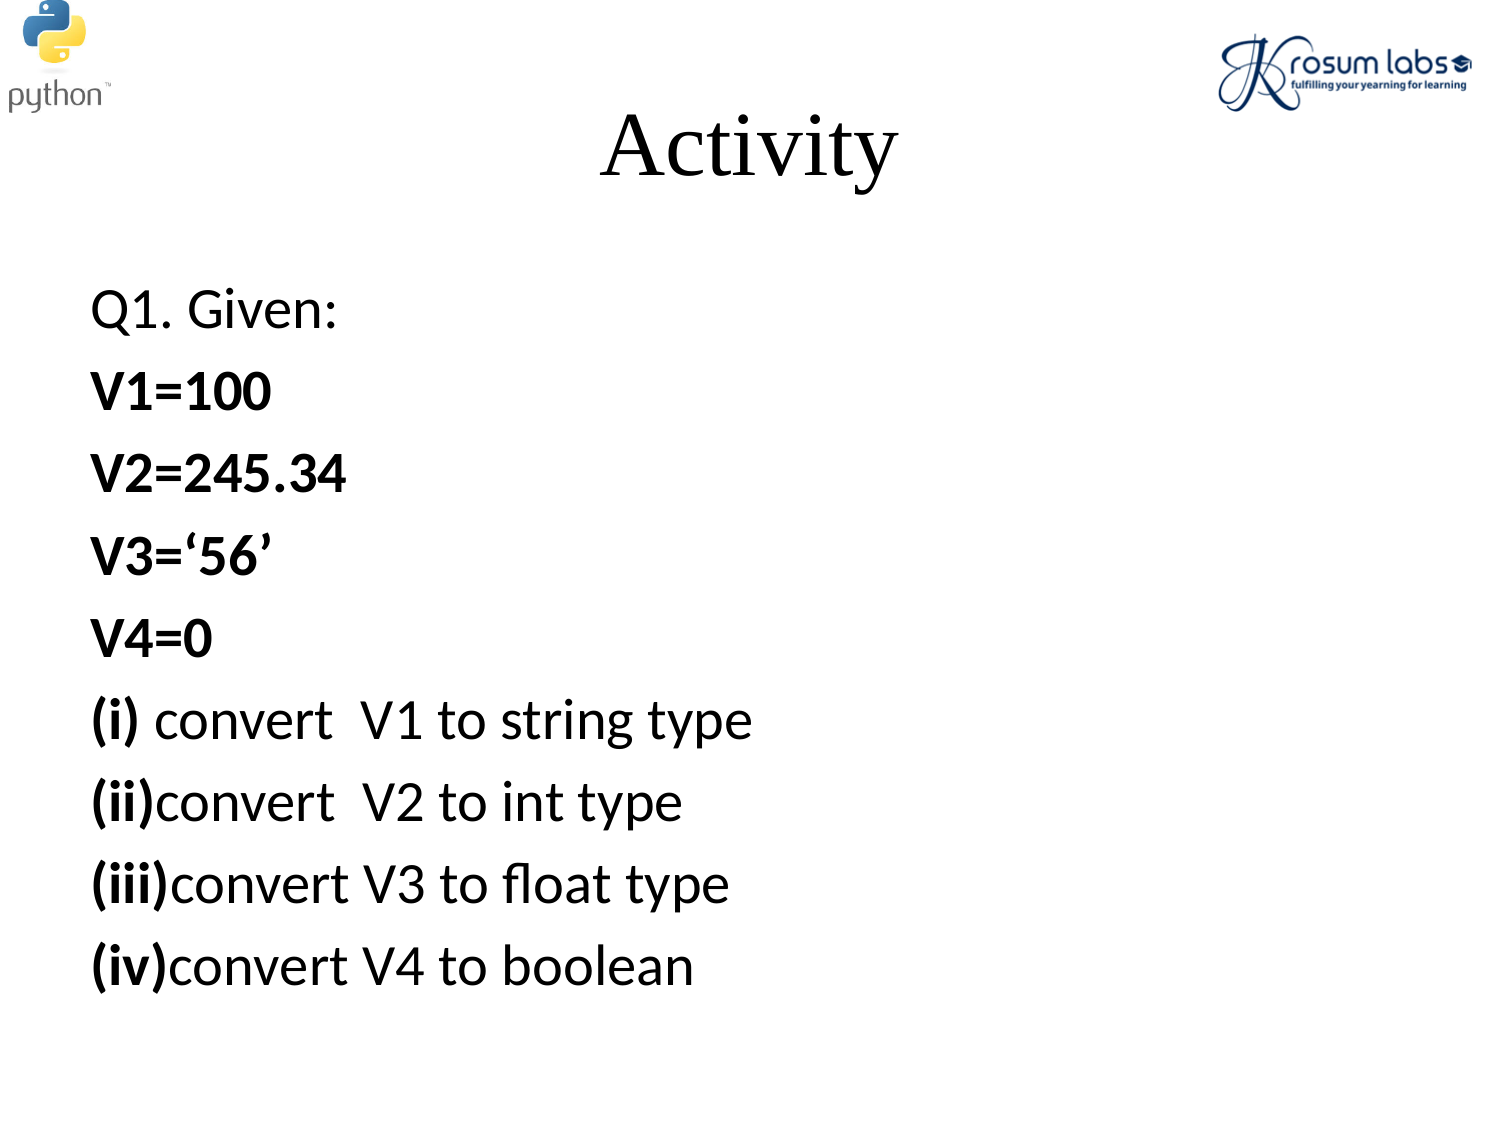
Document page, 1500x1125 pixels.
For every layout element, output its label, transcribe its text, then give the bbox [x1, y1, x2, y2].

title Activity [75, 45, 1425, 233]
picture [1197, 24, 1488, 112]
list Q1. Given: V1=100 V2=245.34 V3=‘56’ V4=0 (i) convert V1 to string type (ii)convert V2 to int type (iii)convert V3 to float type (iv)convert V4 to boolean [75, 262, 1425, 1005]
picture [9, 0, 111, 113]
